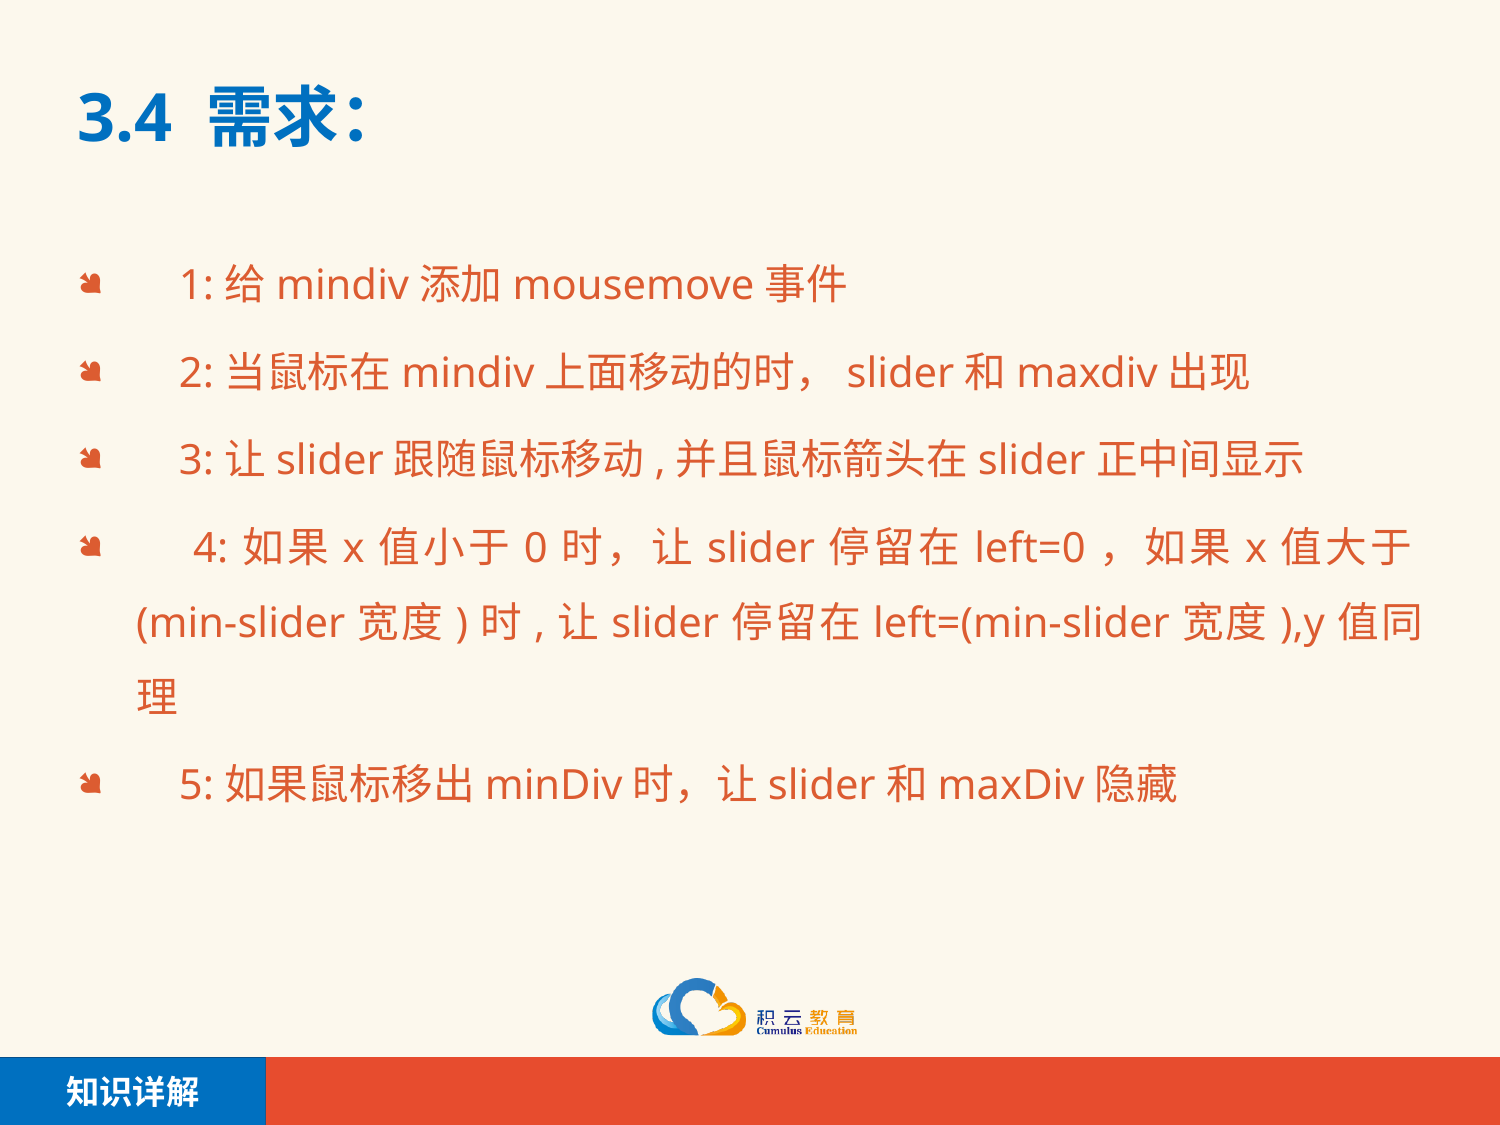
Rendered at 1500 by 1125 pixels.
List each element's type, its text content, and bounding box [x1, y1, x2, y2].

picture [643, 971, 869, 1044]
title 3.4 需求： [69, 55, 1431, 162]
list 1:给mindiv添加mousemove事件 2:当鼠标在mindiv上面移动的时，slider和maxdiv出现 3:让slider跟随鼠标移动,并且鼠标箭头在slider正中间显示 4:如果x值小于0时，让slider停留在left=0，如果x值大于(min-slider宽度)时,让slider停留在left=(min-slider宽度),y值同理 5:如果鼠标移出minDiv时，让slider和maxDiv隐藏 [69, 162, 1431, 878]
